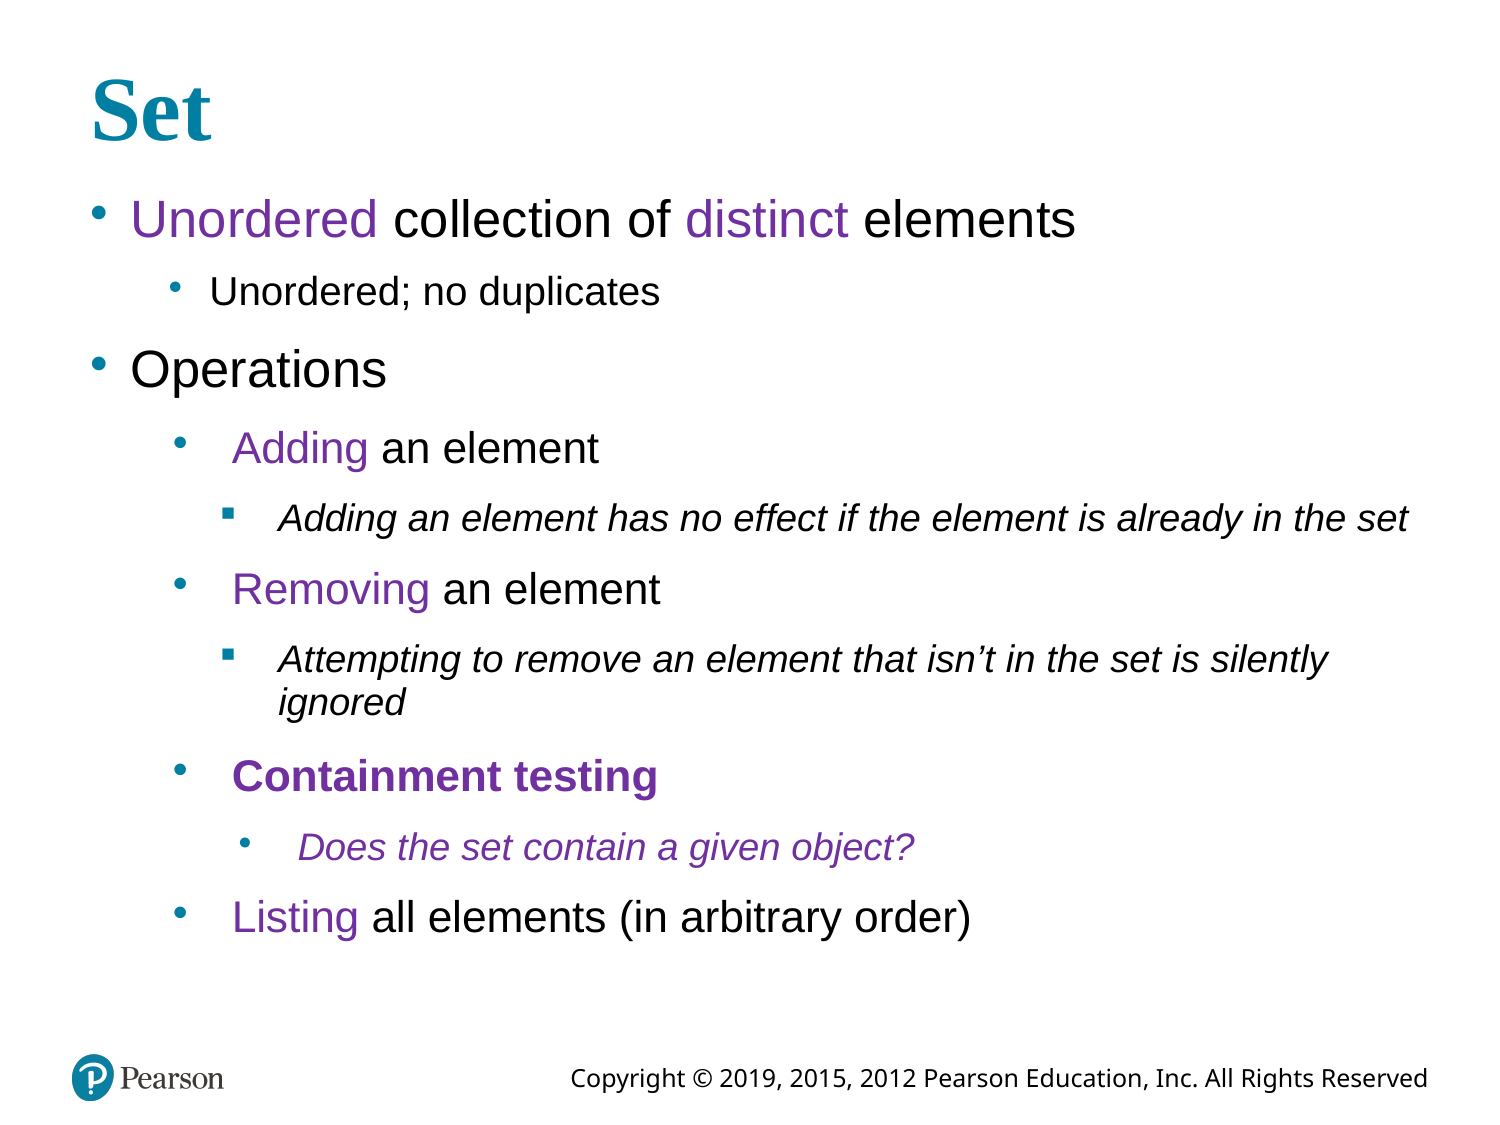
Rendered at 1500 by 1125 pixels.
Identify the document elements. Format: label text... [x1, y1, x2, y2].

picture [98, 1054, 224, 1101]
picture [72, 1054, 88, 1070]
title Set [74, 40, 1449, 176]
list Unordered collection of distinct elements Unordered; no duplicates Operations Adding an element Adding an element has no effect if the element is already in the set Removing an element Attempting to remove an element that isn’t in the set is silently ignored Containment testing Does the set contain a given object? Listing all elements (in arbitrary order) [74, 174, 1426, 1001]
picture [80, 1063, 106, 1088]
picture [72, 1087, 83, 1101]
